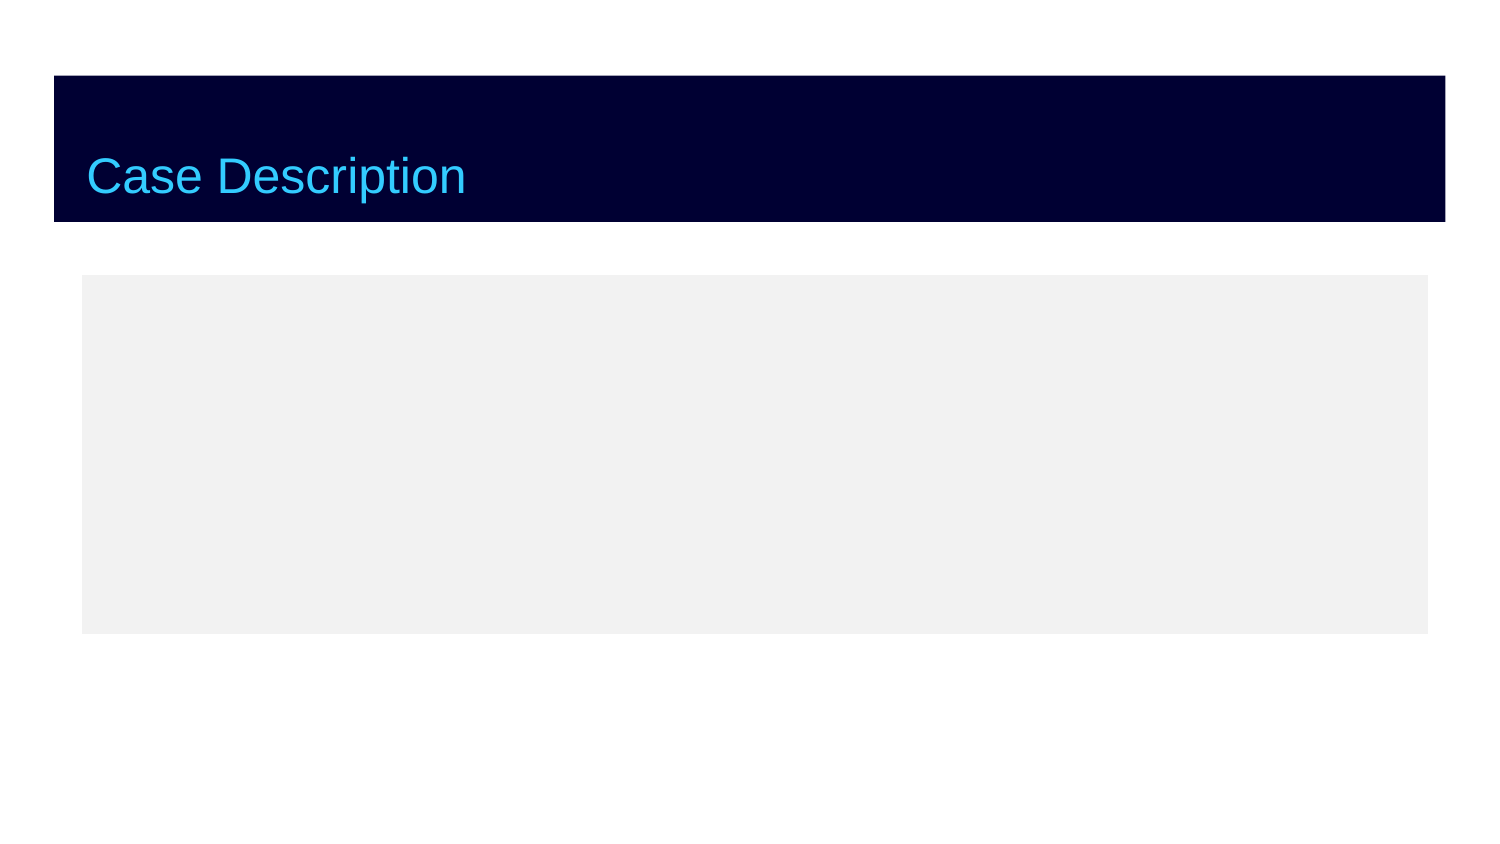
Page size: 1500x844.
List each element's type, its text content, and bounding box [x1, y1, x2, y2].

title Case Description [71, 86, 1429, 212]
table_header [82, 275, 1428, 634]
